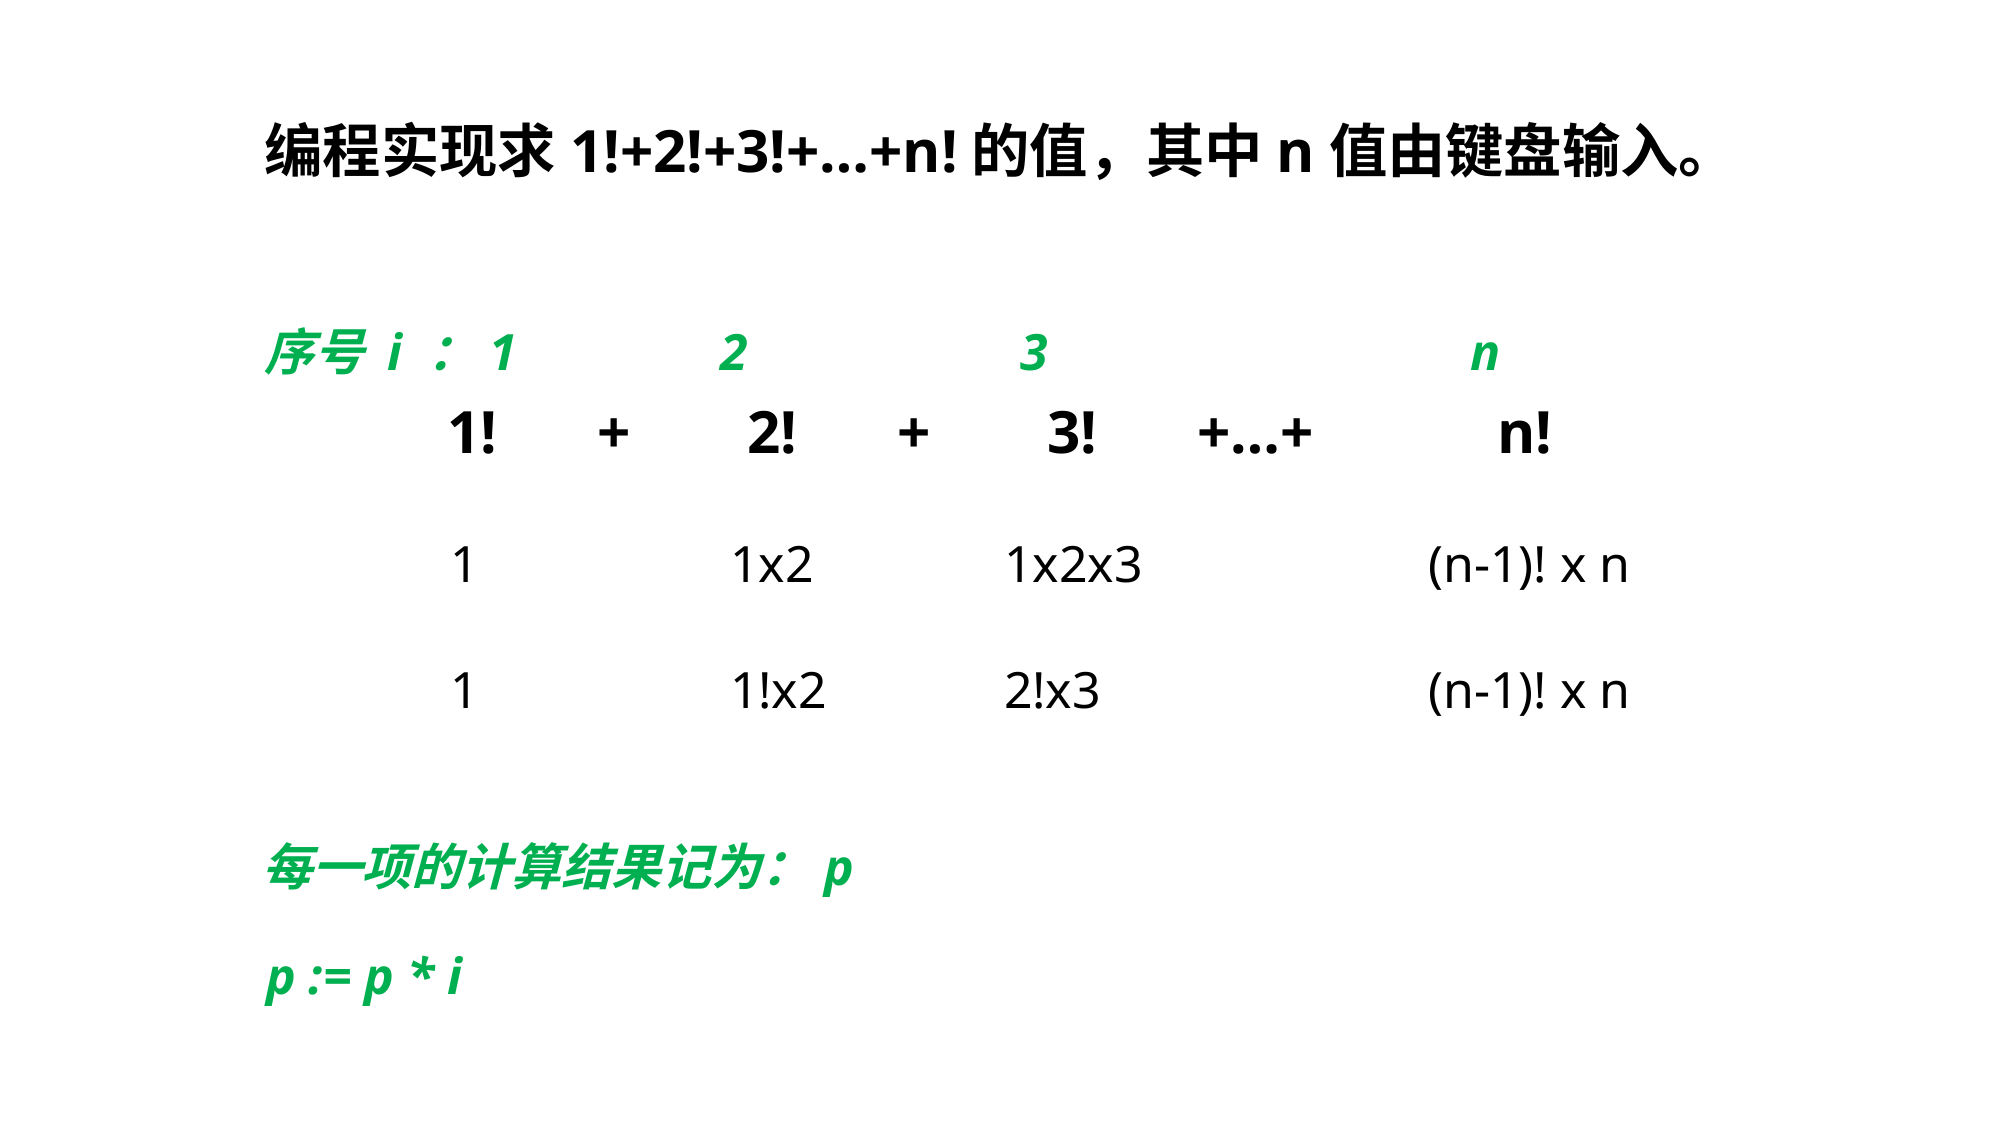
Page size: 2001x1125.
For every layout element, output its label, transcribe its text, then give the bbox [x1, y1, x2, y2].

text_box 每一项的计算结果记为：p [247, 828, 869, 904]
text_box 1! + 2! + 3! +…+ n! [432, 388, 1568, 473]
text_box p := p * i [251, 936, 478, 1012]
text_box 编程实现求1!+2!+3!+…+n!的值，其中n值由键盘输入。 [249, 106, 1750, 192]
text_box 1 1!x2 2!x3 (n-1)! x n [435, 651, 1646, 726]
text_box 序号 i ：1 2 3 n [249, 313, 1572, 388]
text_box 1 1x2 1x2x3 (n-1)! x n [435, 524, 1646, 600]
